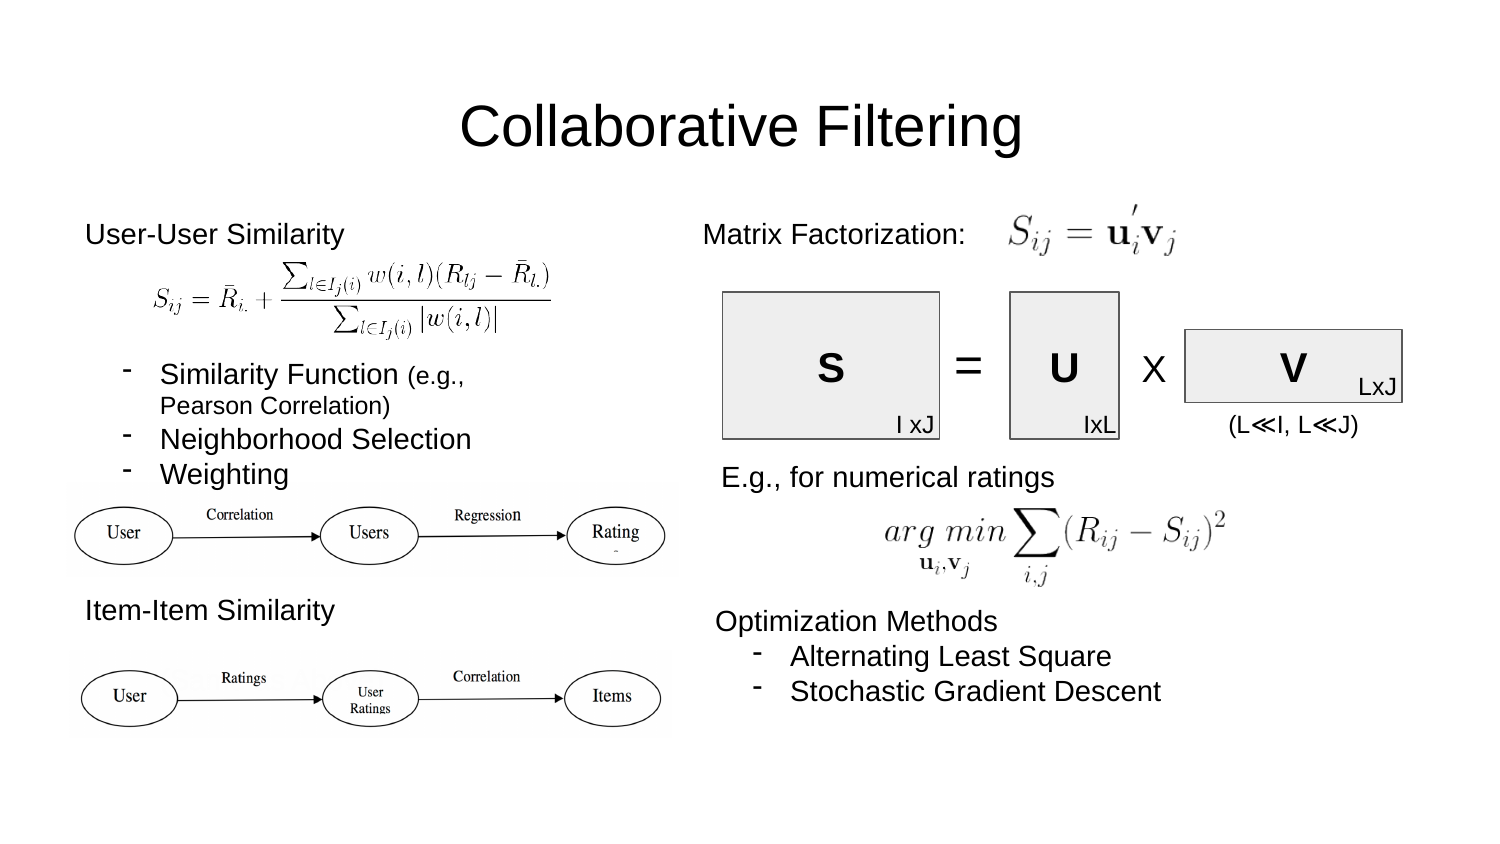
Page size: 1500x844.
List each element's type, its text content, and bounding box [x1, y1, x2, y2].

picture [65, 482, 679, 577]
picture [152, 260, 552, 340]
picture [1008, 203, 1176, 256]
text_box Item-Item Similarity (Same as Above) [69, 586, 495, 650]
text_box User-User Similarity Similarity Function (e.g., Pearson Correlation) Neighborhood Selection Weighting [69, 200, 495, 481]
text_box Optimization Methods Alternating Least Square Stochastic Gradient Descent [700, 587, 1204, 726]
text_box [722, 291, 1426, 440]
text_box Matrix Factorization: [687, 200, 1192, 279]
picture [884, 507, 1225, 587]
picture [69, 650, 672, 739]
text_box E.g., for numerical ratings [706, 445, 1092, 506]
title Collaborative Filtering [51, 72, 1449, 167]
